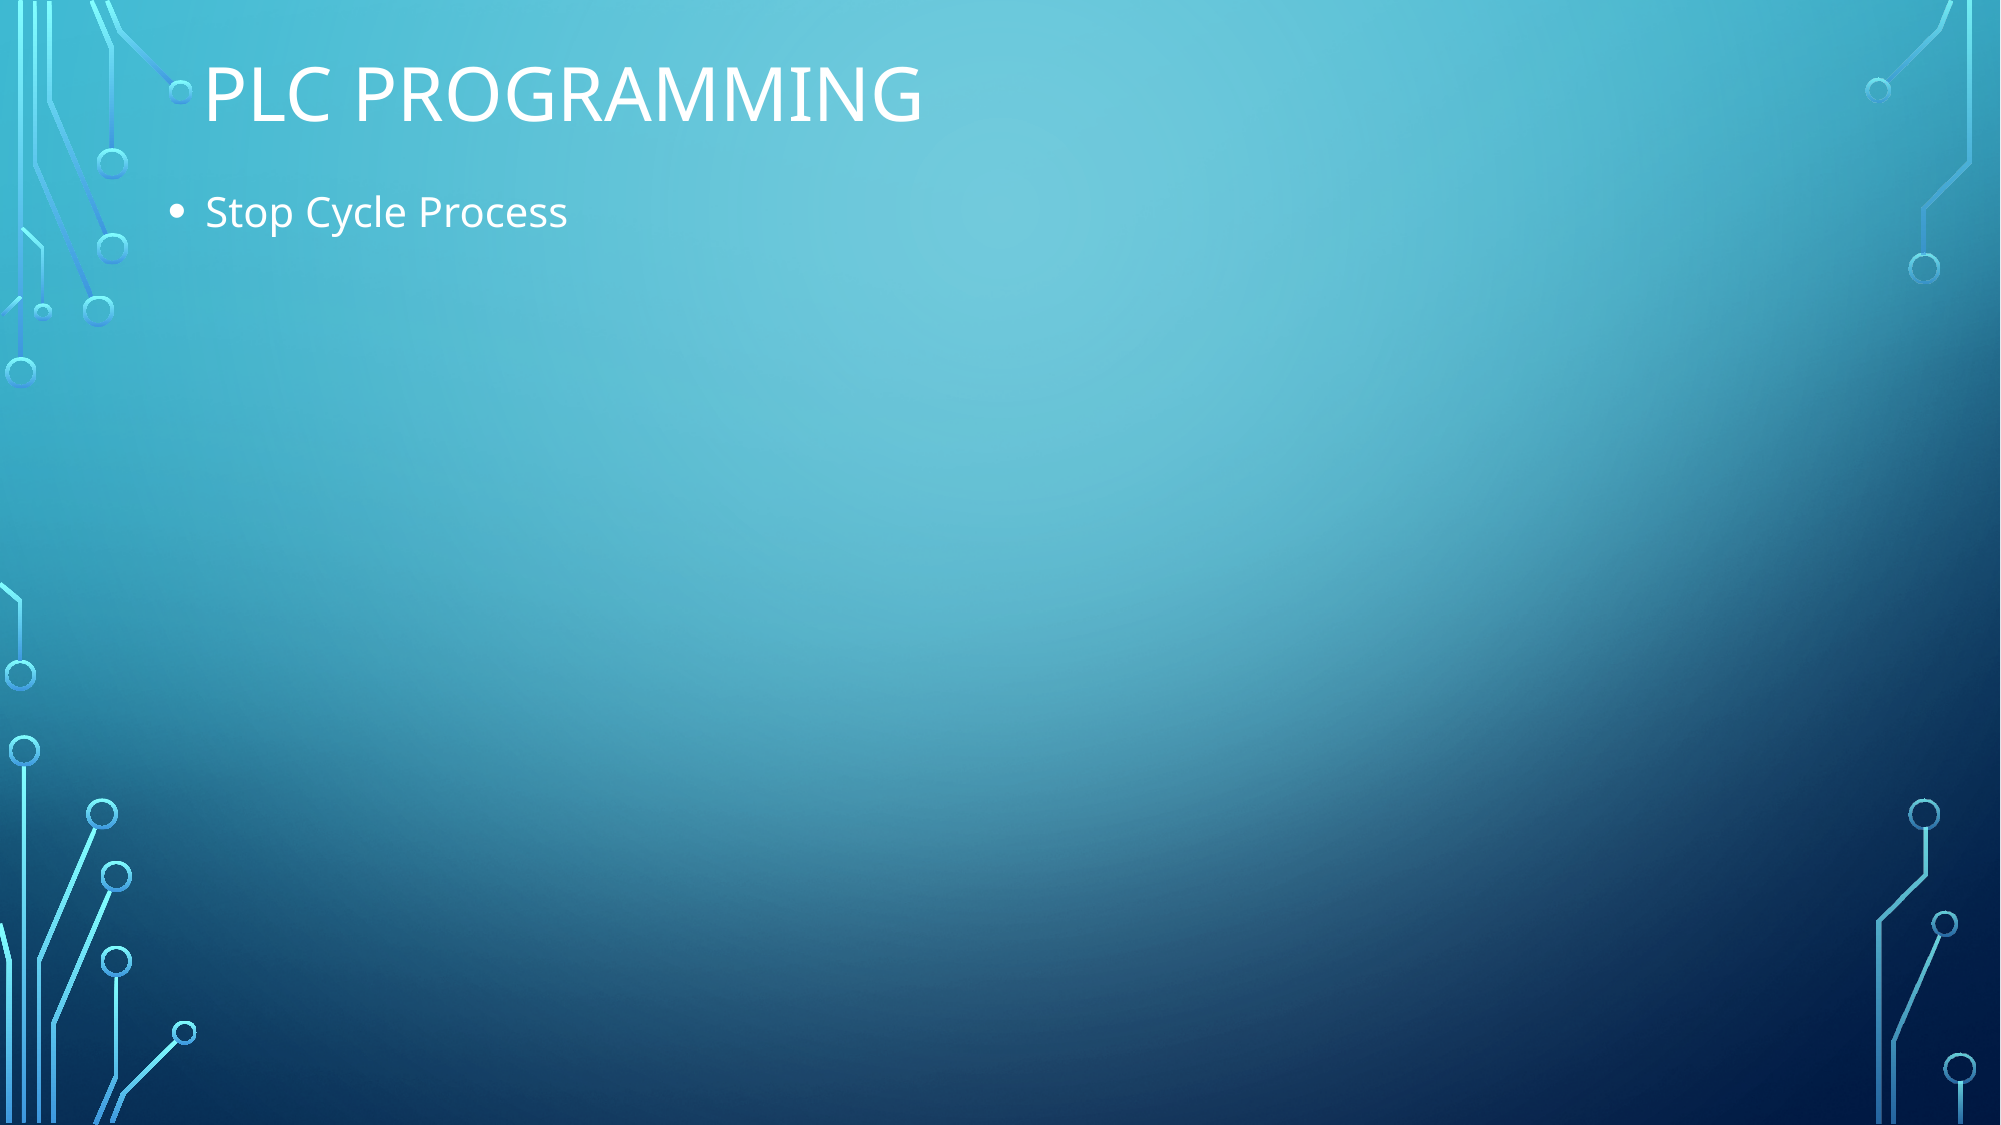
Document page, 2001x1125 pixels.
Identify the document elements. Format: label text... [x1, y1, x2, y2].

list Stop Cycle Process [152, 168, 1000, 1099]
title PLC Programming [187, 26, 1813, 169]
